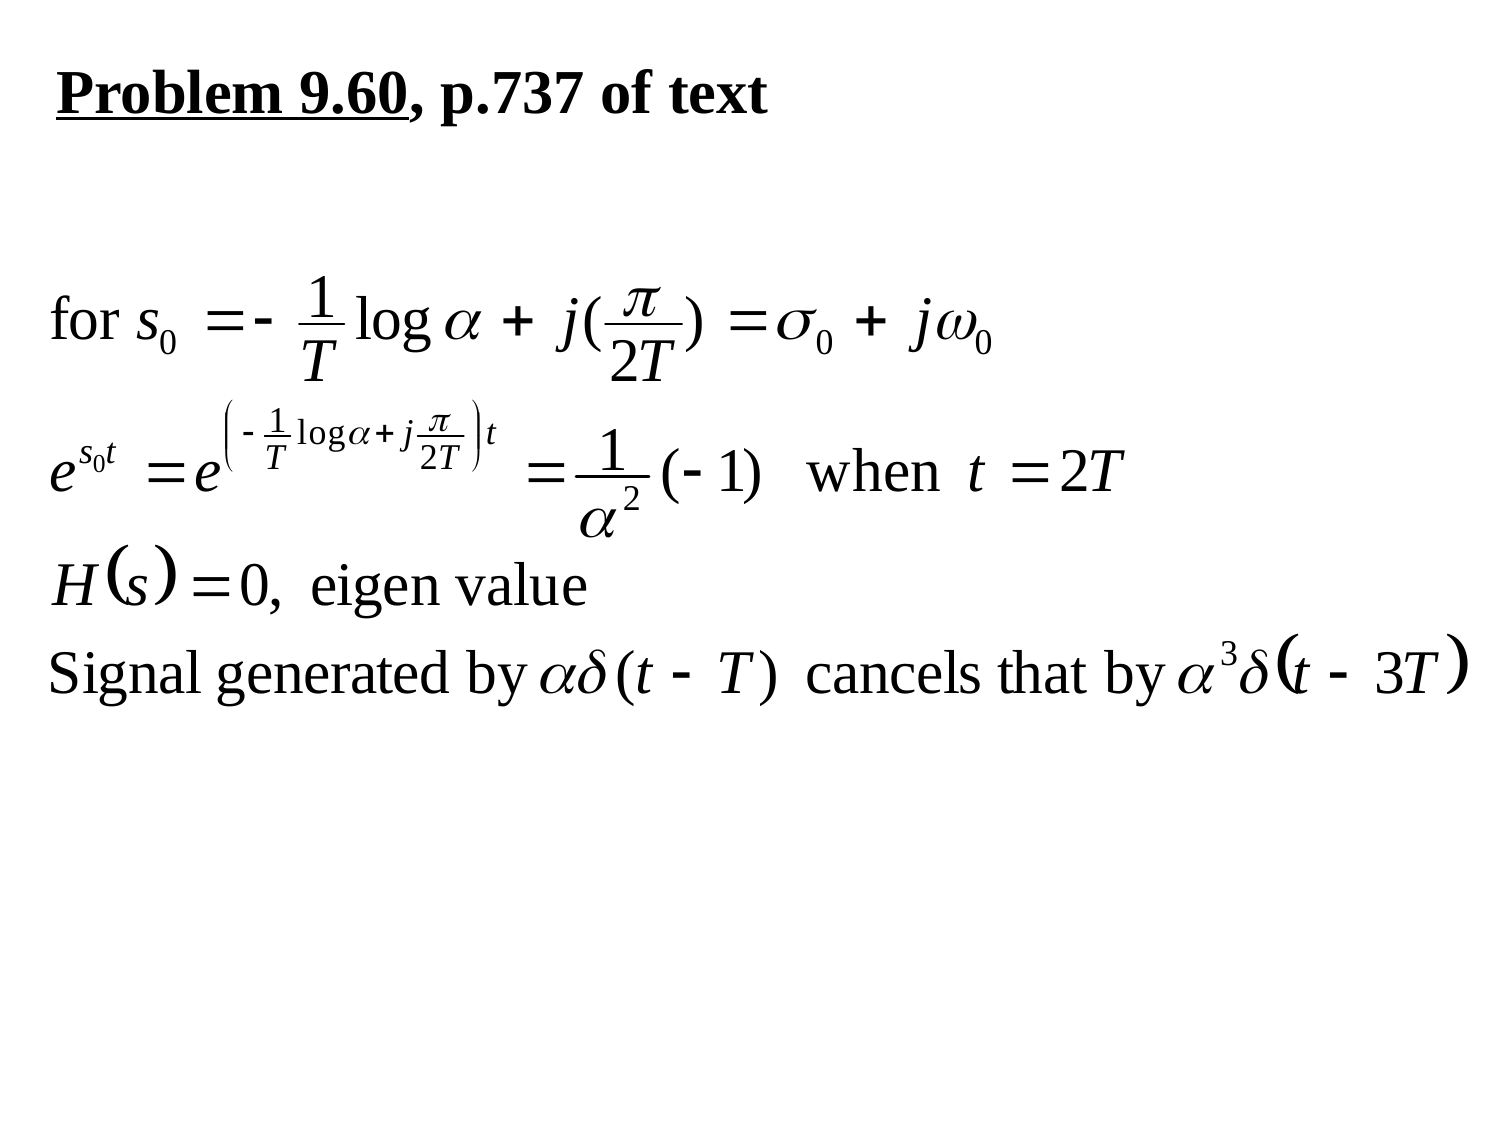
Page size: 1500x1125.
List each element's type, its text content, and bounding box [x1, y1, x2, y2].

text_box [40, 255, 1471, 721]
text_box Problem 9.60, p.737 of text [0, 43, 1057, 134]
